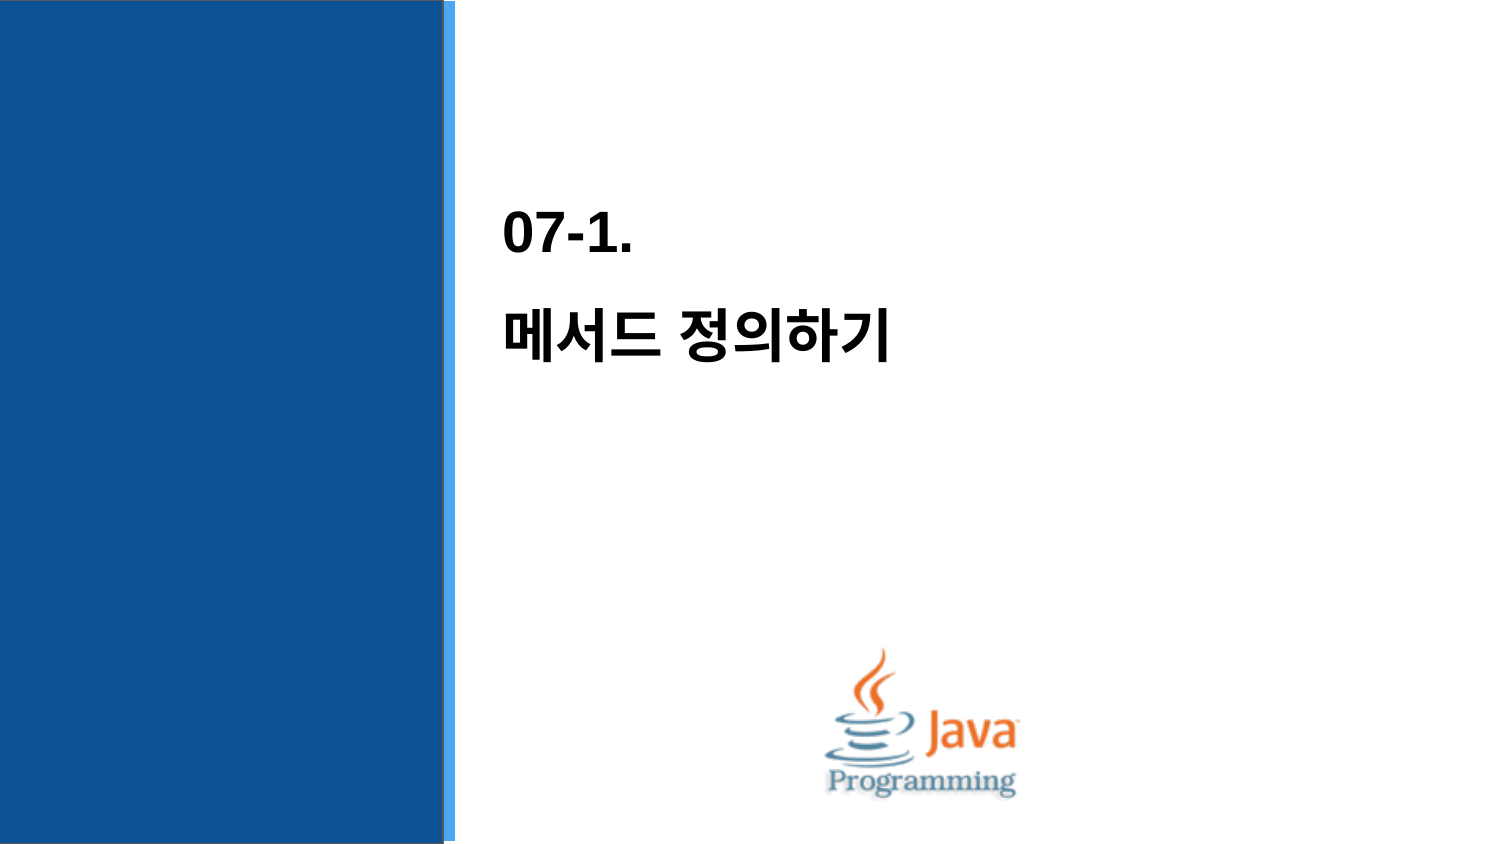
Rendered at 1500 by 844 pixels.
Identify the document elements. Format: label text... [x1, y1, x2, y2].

picture [823, 626, 1021, 823]
picture [444, 0, 455, 844]
title 07-1. 메서드 정의하기 [487, 143, 1357, 437]
